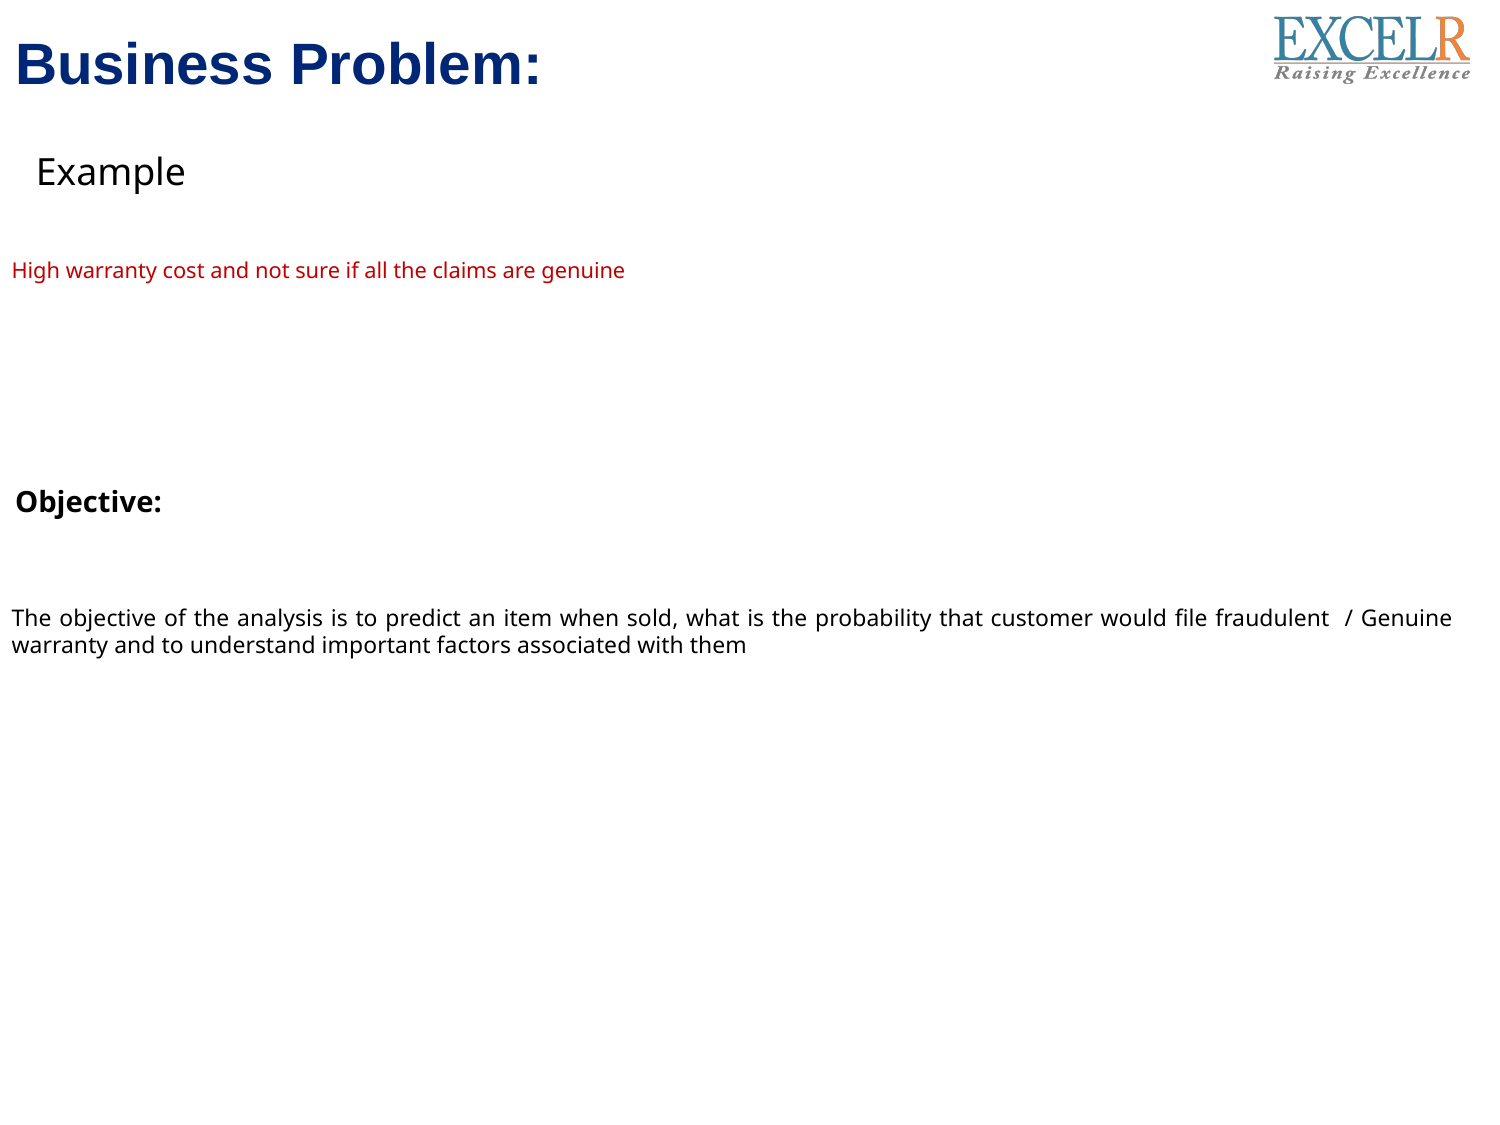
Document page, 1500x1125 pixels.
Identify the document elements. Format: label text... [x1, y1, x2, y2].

text_box Objective: [0, 476, 422, 527]
text_box Business Problem: [0, 18, 576, 104]
text_box The objective of the analysis is to predict an item when sold, what is the probability that customer would file fraudulent / Genuine warranty and to understand important factors associated with them [0, 595, 1470, 666]
text_box High warranty cost and not sure if all the claims are genuine [0, 248, 1267, 291]
text_box Example [20, 140, 262, 201]
picture [1274, 16, 1470, 85]
